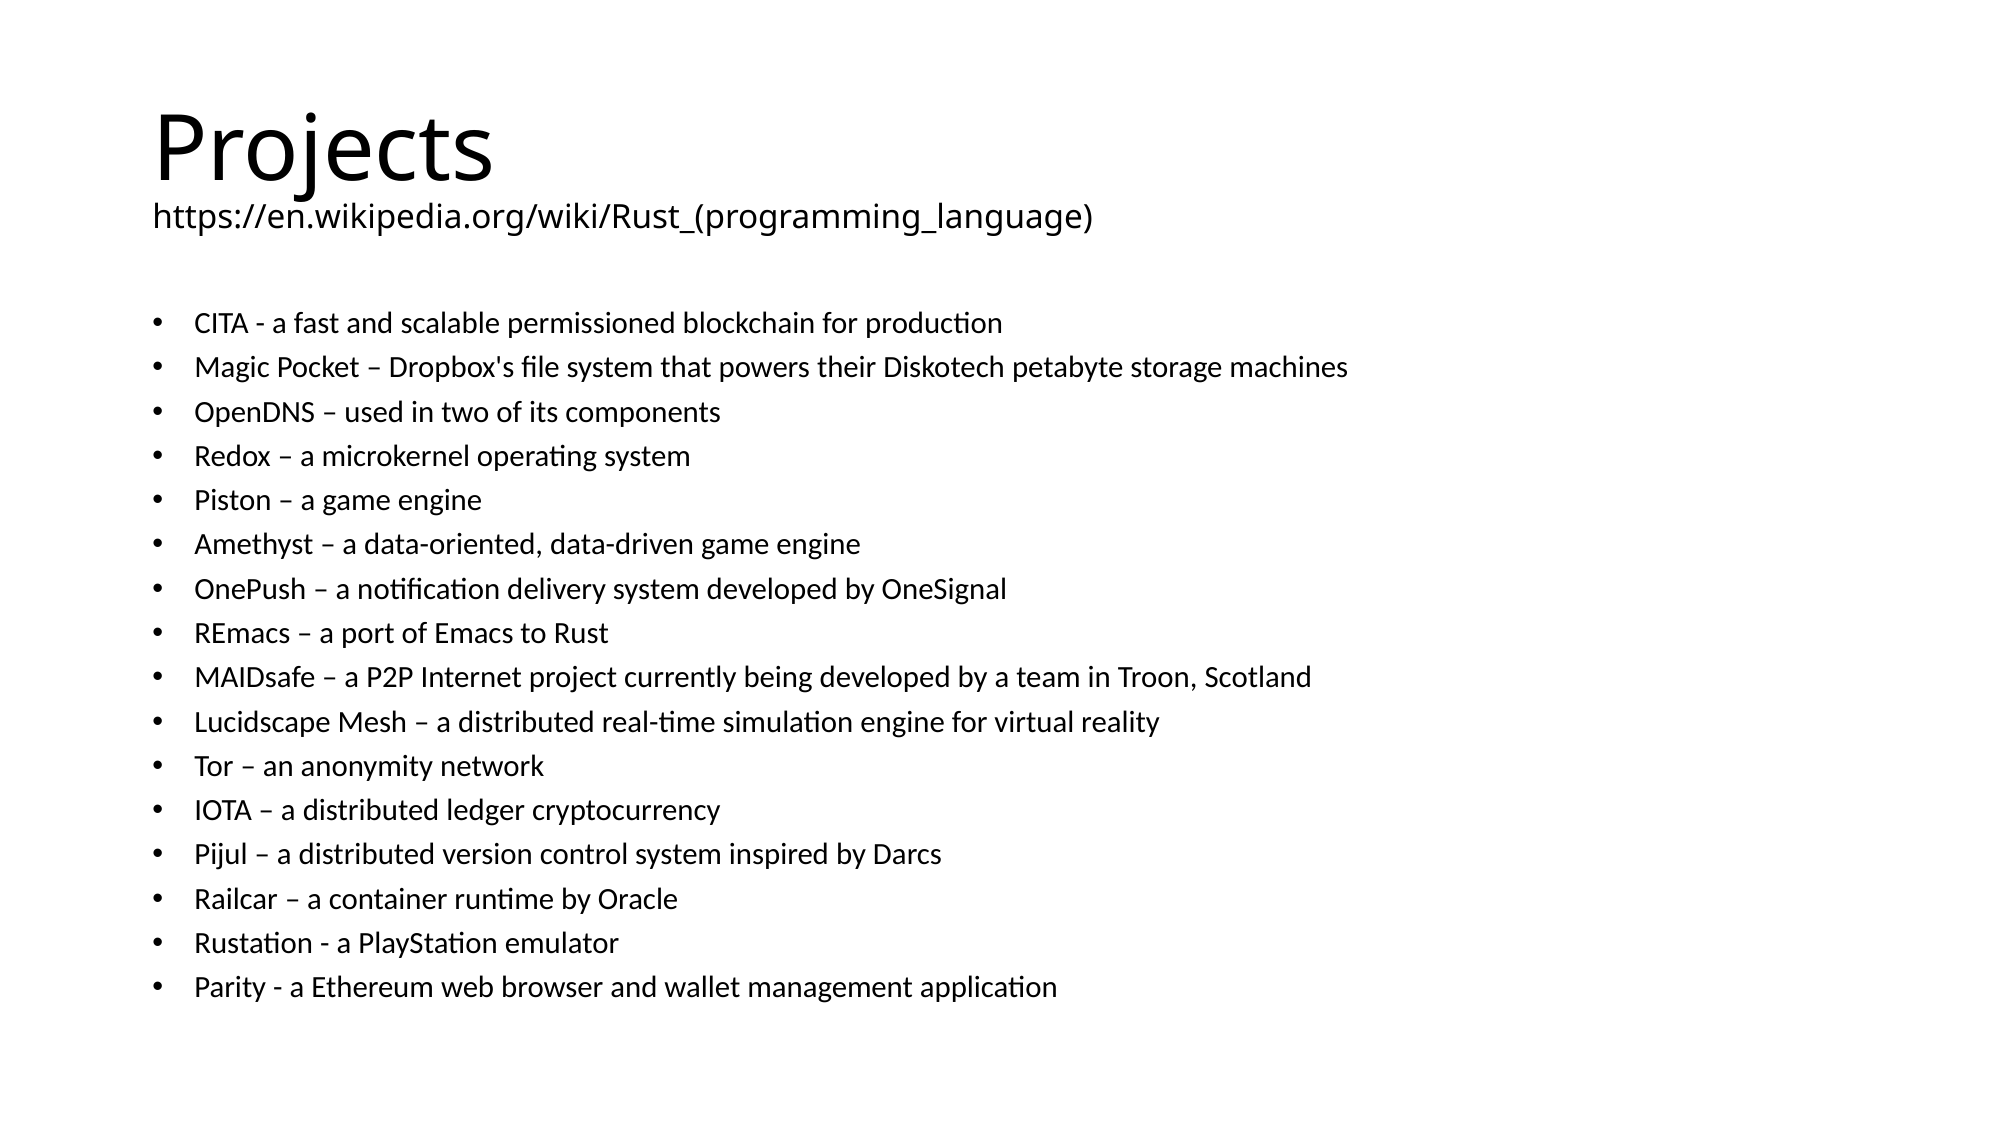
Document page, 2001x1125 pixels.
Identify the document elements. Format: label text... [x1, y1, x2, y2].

title Projects https://en.wikipedia.org/wiki/Rust_(programming_language) [137, 59, 1863, 278]
list CITA - a fast and scalable permissioned blockchain for production Magic Pocket – Dropbox's file system that powers their Diskotech petabyte storage machines OpenDNS – used in two of its components Redox – a microkernel operating system Piston – a game engine Amethyst – a data-oriented, data-driven game engine OnePush – a notification delivery system developed by OneSignal REmacs – a port of Emacs to Rust MAIDsafe – a P2P Internet project currently being developed by a team in Troon, Scotland Lucidscape Mesh – a distributed real-time simulation engine for virtual reality Tor – an anonymity network IOTA – a distributed ledger cryptocurrency Pijul – a distributed version control system inspired by Darcs Railcar – a container runtime by Oracle Rustation - a PlayStation emulator Parity - a Ethereum web browser and wallet management application [137, 299, 1863, 1014]
